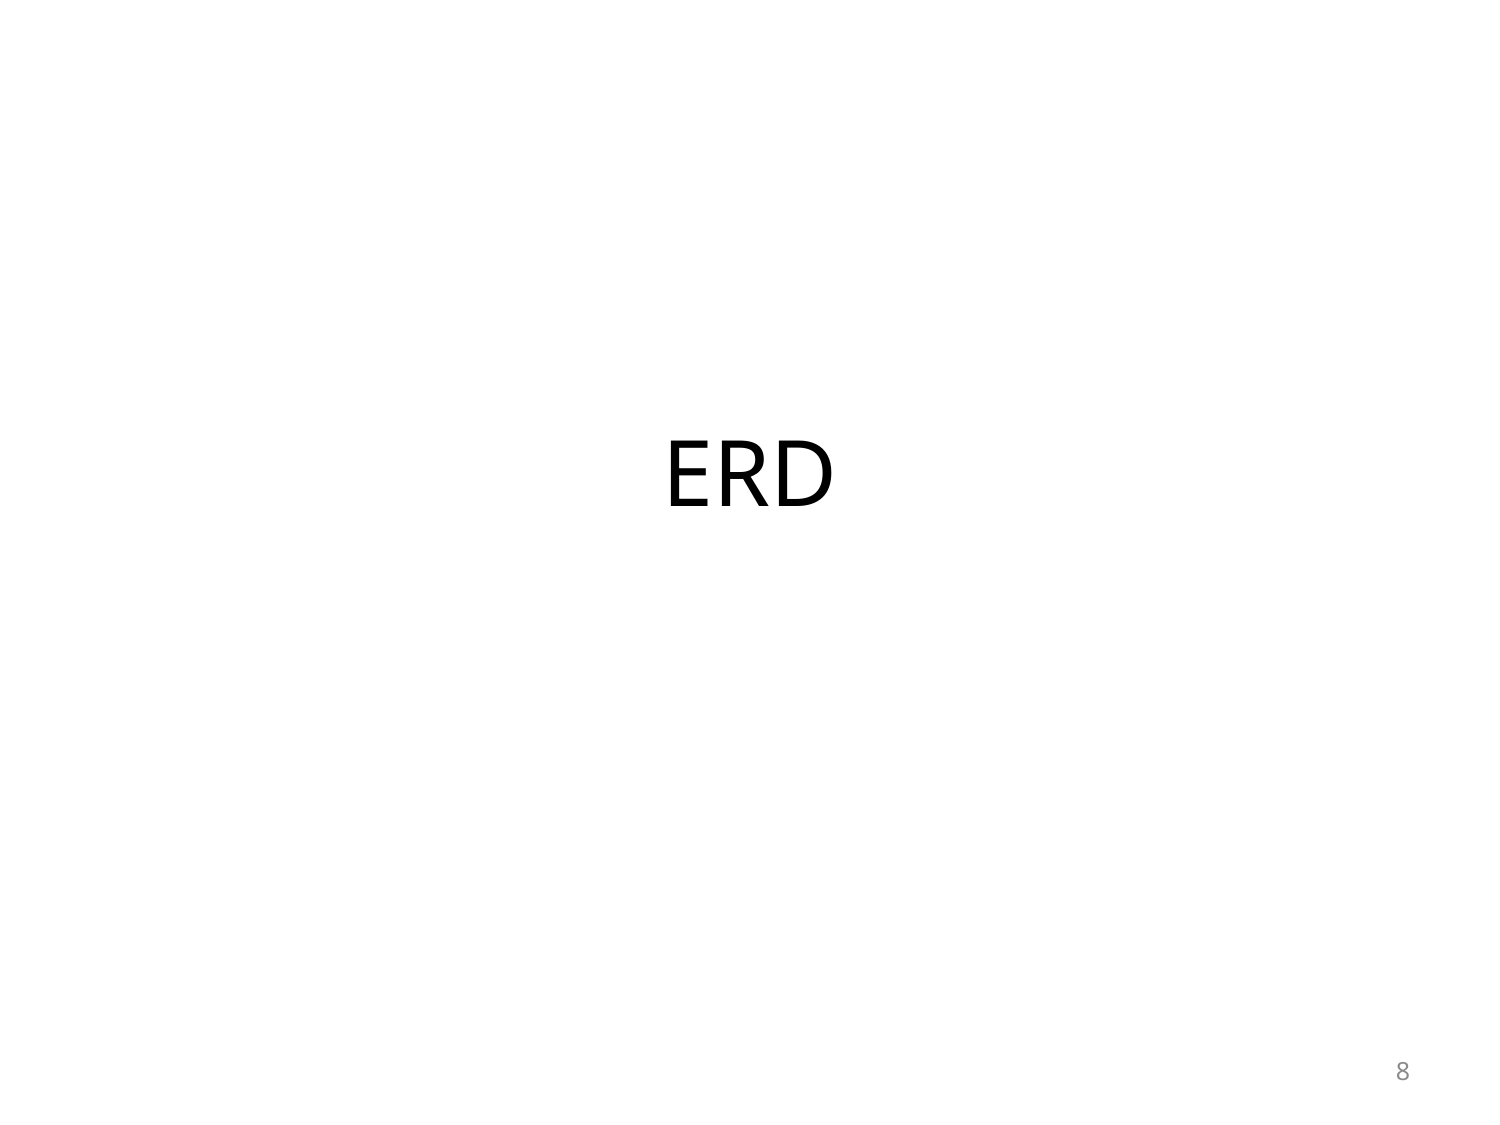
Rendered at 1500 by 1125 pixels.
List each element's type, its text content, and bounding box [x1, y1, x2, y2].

title ERD [112, 349, 1388, 591]
slide_number 8 [1074, 1042, 1426, 1103]
